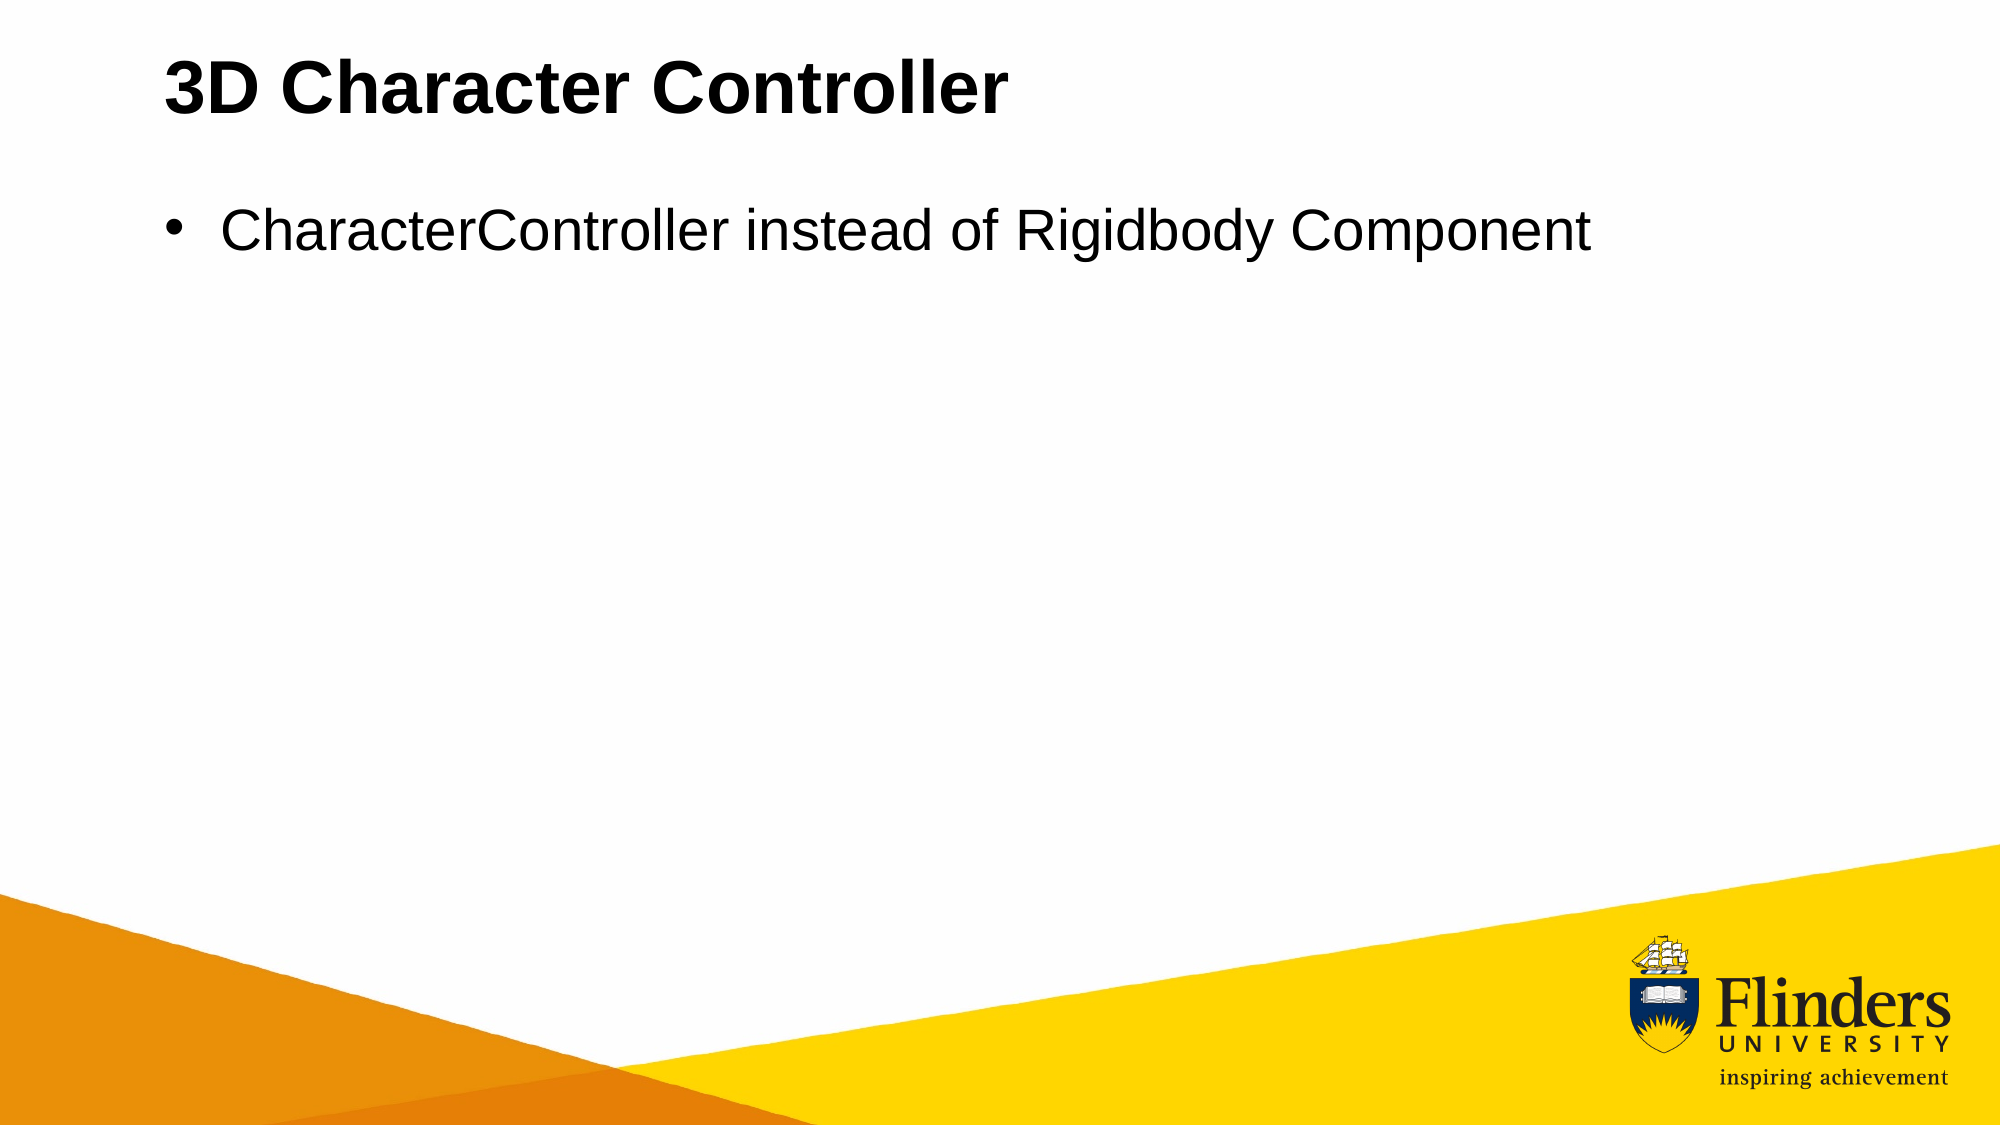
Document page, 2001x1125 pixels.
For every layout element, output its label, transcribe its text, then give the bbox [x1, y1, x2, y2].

title 3D Character Controller [149, 31, 1850, 161]
picture [0, 0, 2000, 1125]
list CharacterController instead of Rigidbody Component [149, 184, 1813, 870]
